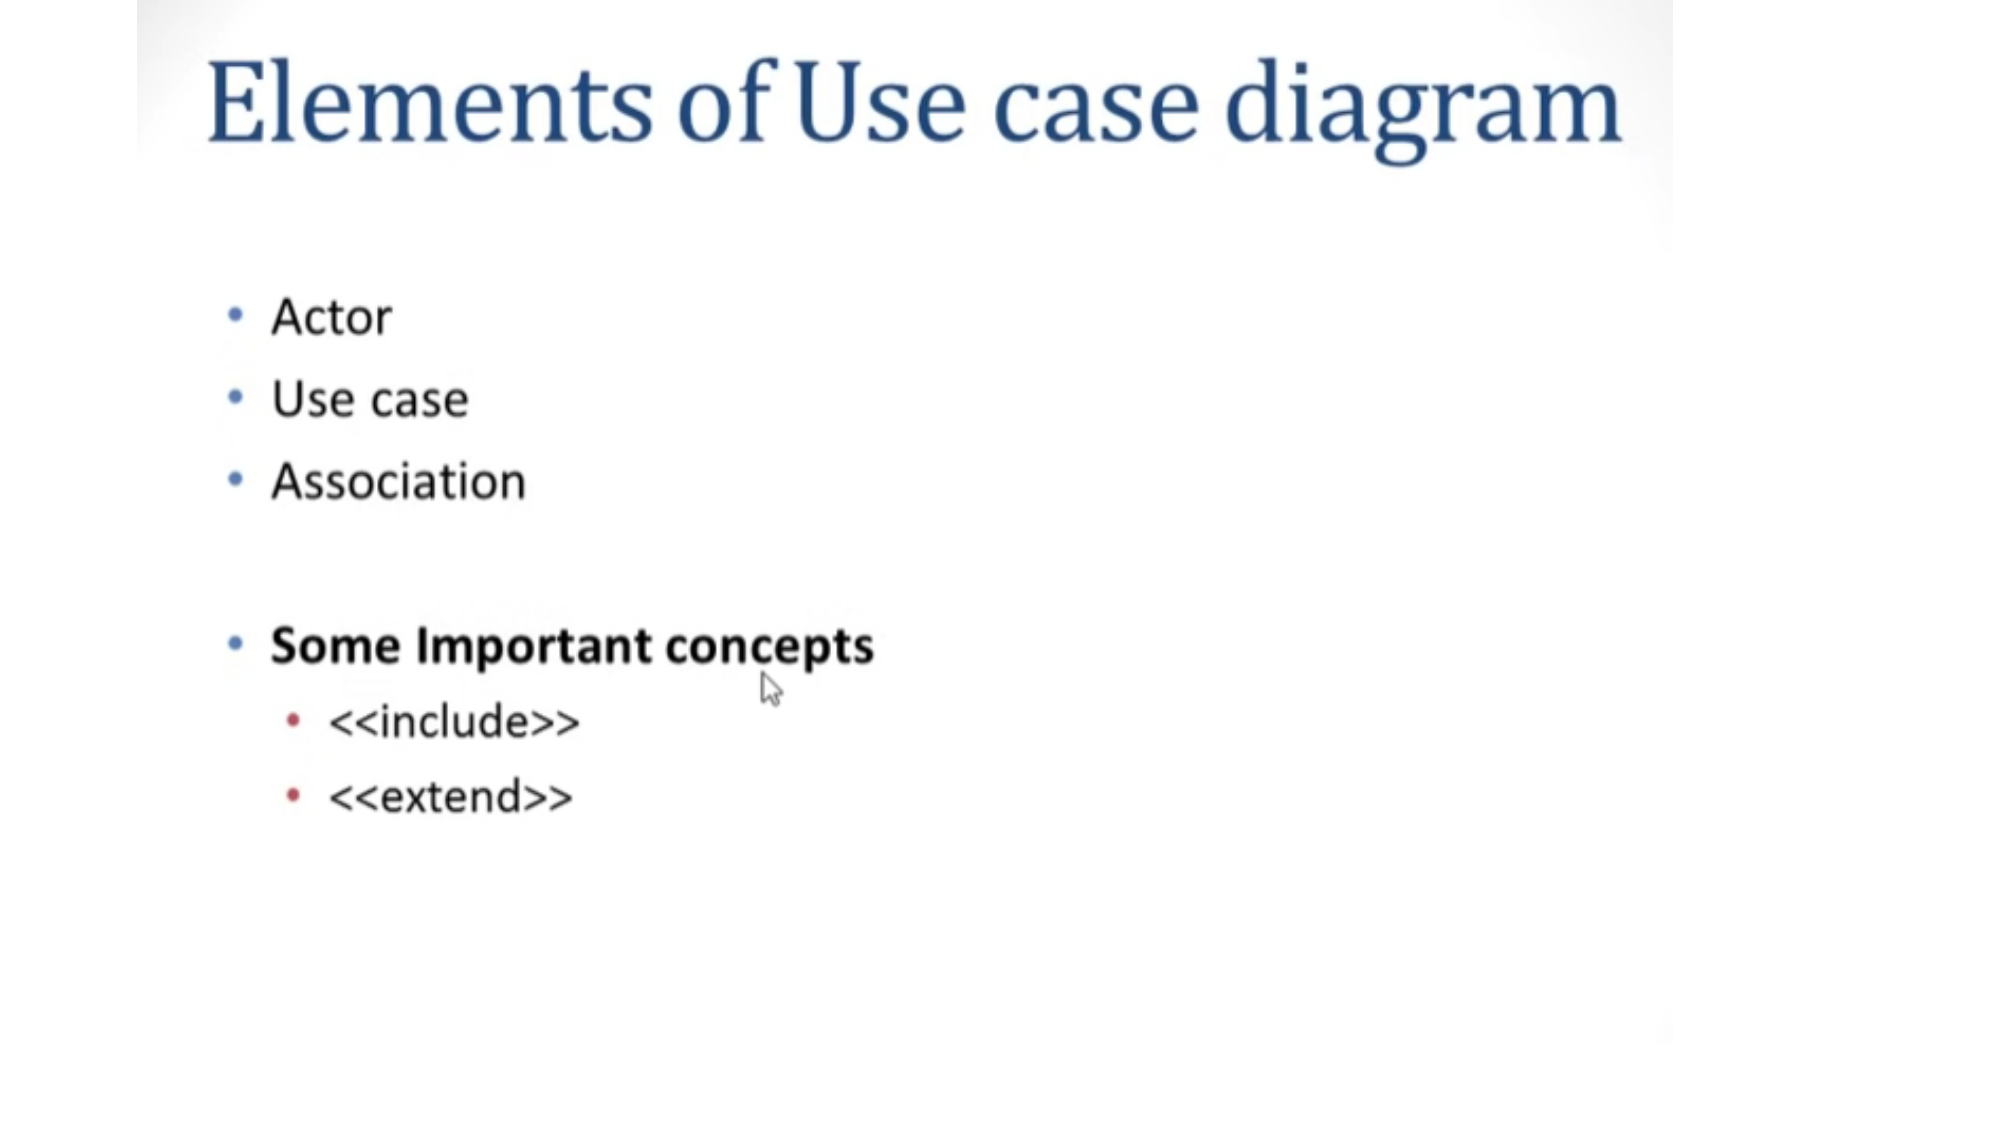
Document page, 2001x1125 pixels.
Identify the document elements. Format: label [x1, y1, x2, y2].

list [137, 0, 1673, 1045]
